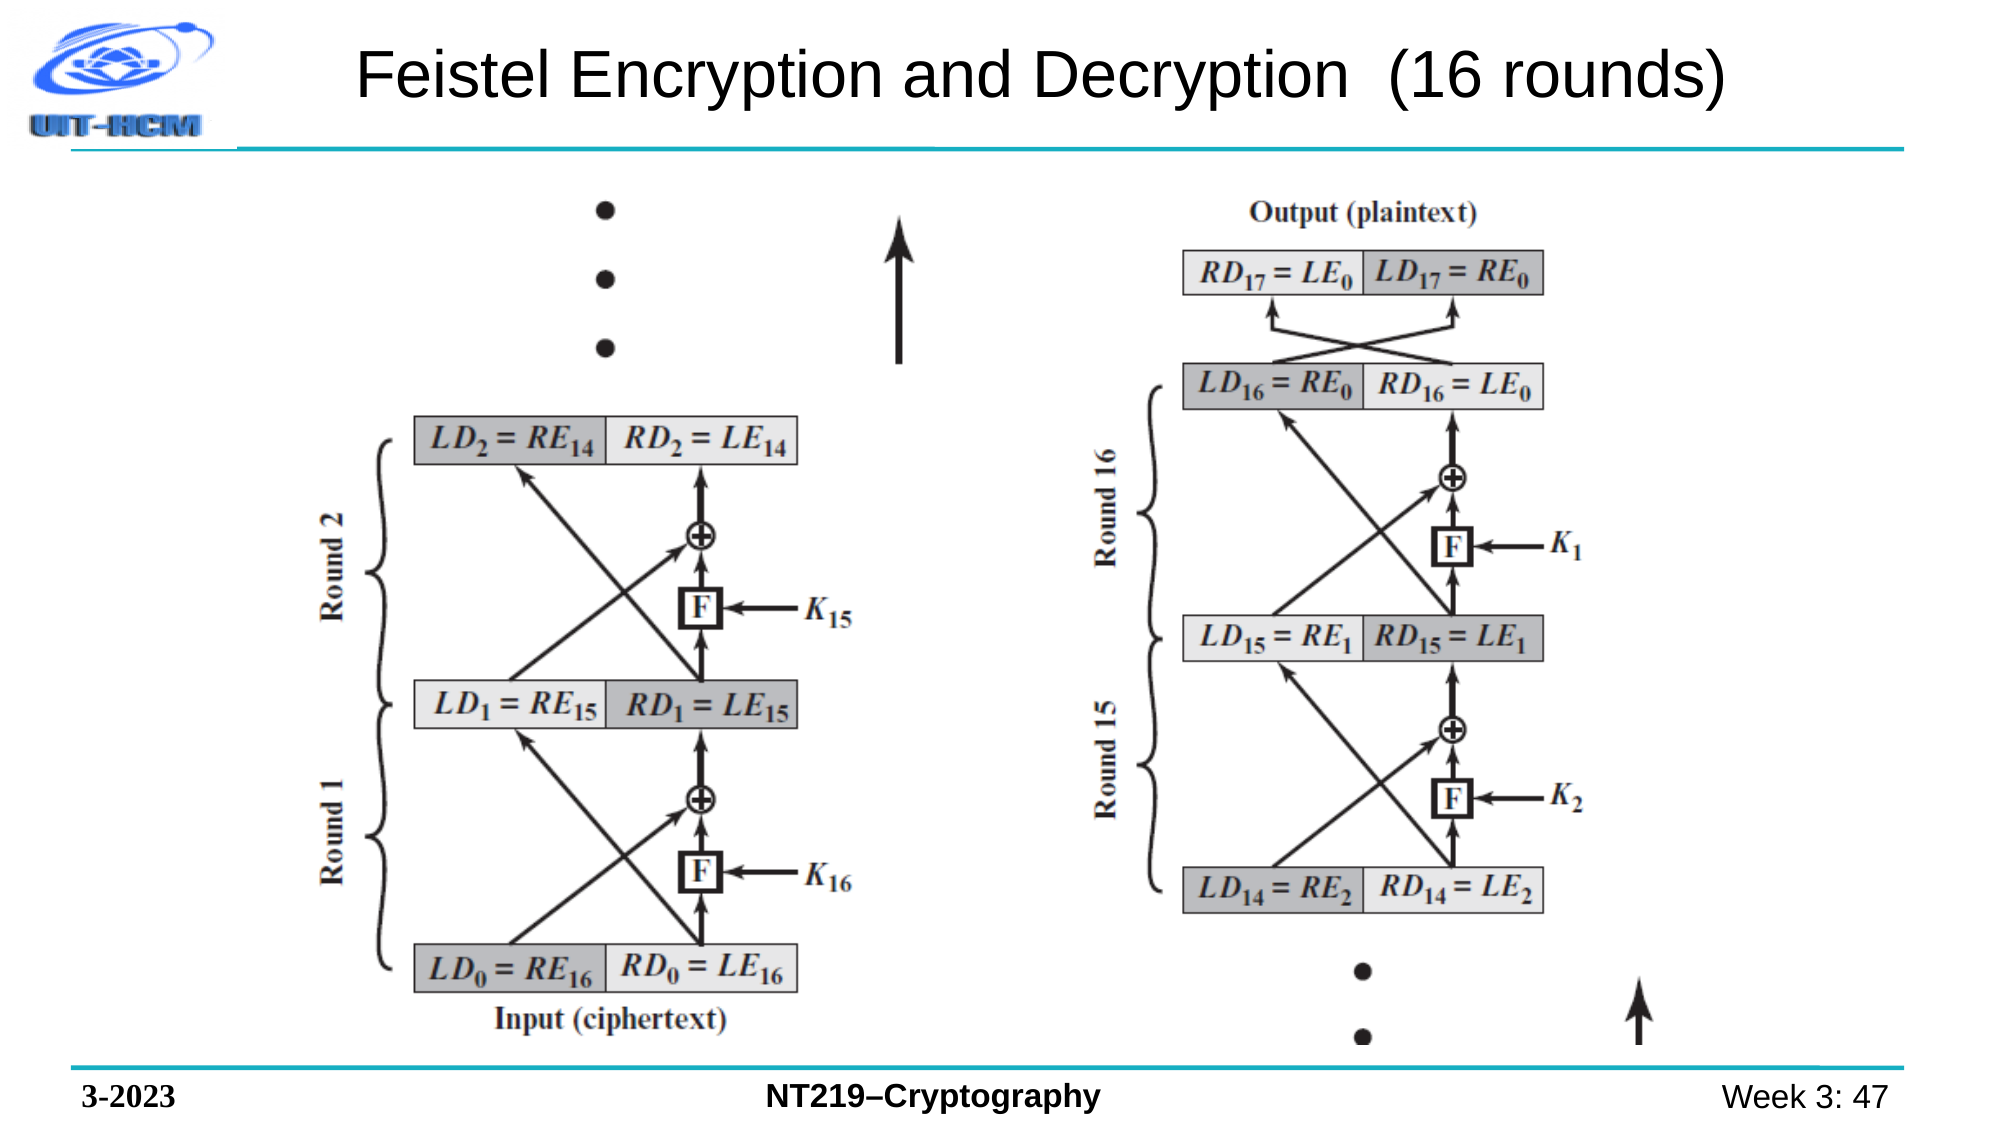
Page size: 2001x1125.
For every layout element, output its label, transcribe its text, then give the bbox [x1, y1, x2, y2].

picture [1042, 183, 1685, 1045]
picture [7, 8, 197, 149]
title Feistel Encryption and Decryption (16 rounds) [197, 0, 1887, 172]
picture [279, 176, 942, 1055]
